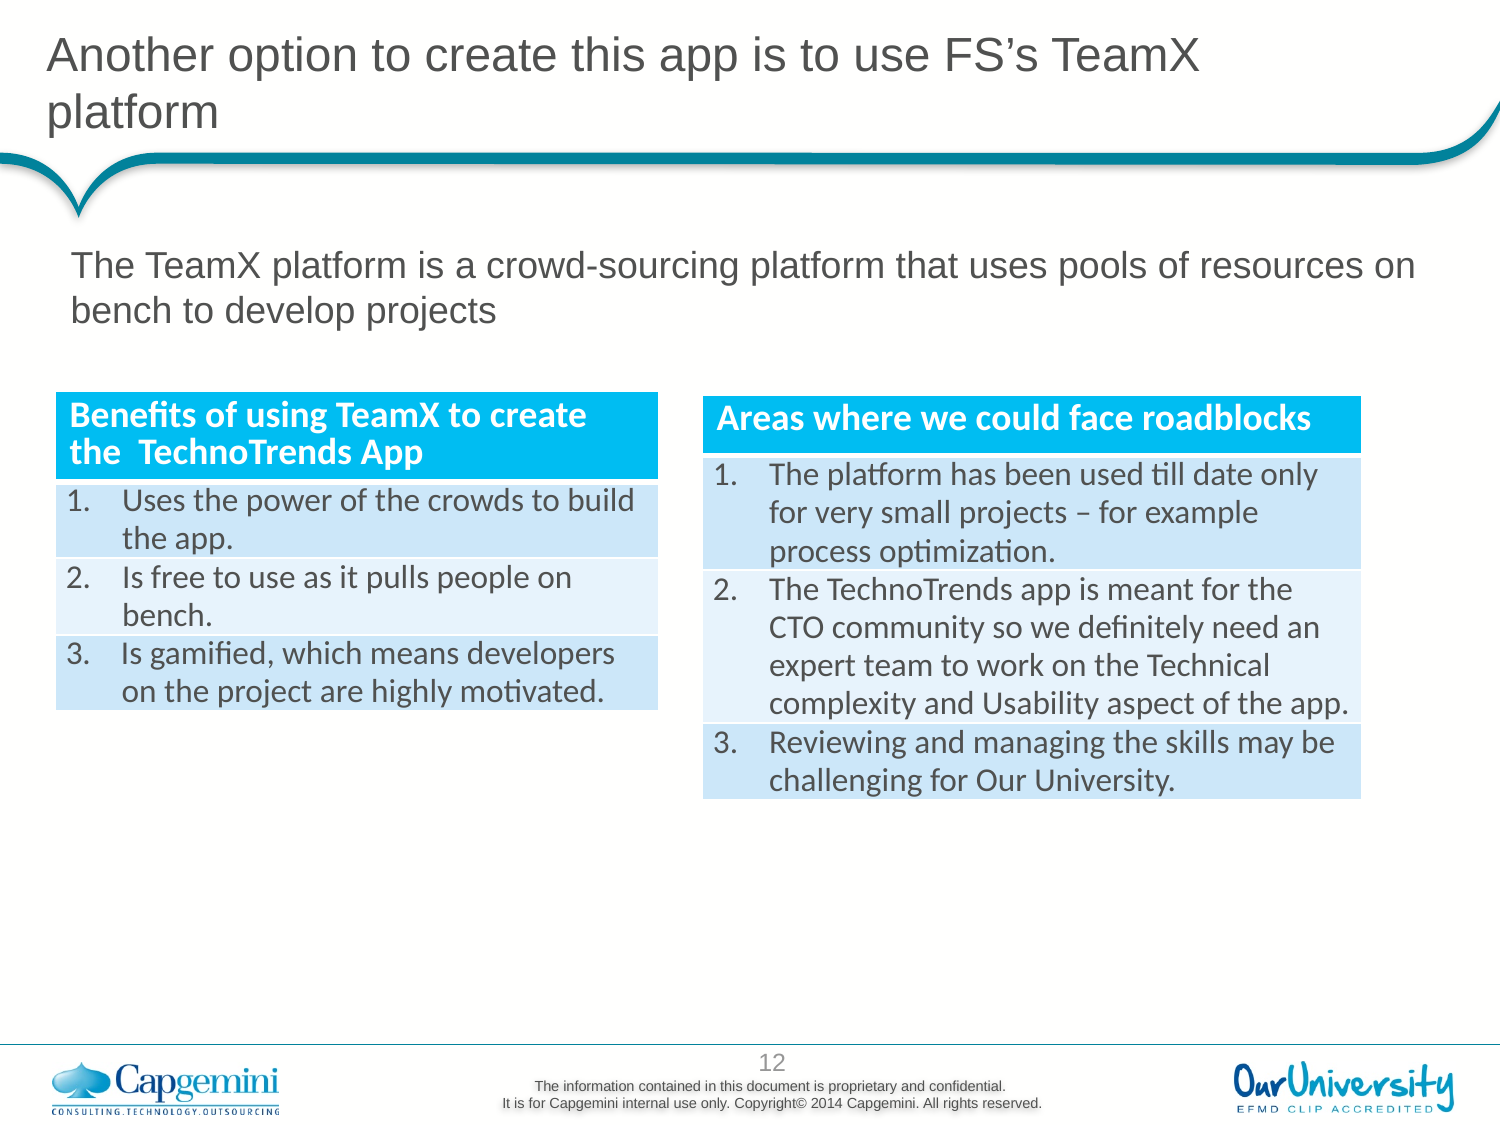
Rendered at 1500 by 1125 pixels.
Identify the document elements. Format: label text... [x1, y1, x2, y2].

table_cell Reviewing and managing the skills may be challenging for Our University. [703, 724, 1361, 799]
picture [52, 1062, 279, 1115]
table_cell 3. Is gamified, which means developers on the project are highly motivated. [56, 636, 658, 710]
picture [1232, 1061, 1457, 1115]
table_header Areas where we could face roadblocks [703, 396, 1361, 453]
table_cell The TechnoTrends app is meant for the CTO community so we definitely need an expert team to work on the Technical complexity and Usability aspect of the app. [703, 571, 1361, 722]
table_cell Uses the power of the crowds to build the app. [56, 485, 658, 557]
table_cell Is free to use as it pulls people on bench. [56, 559, 658, 634]
title Another option to create this app is to use FS’s TeamX platform [31, 21, 1347, 140]
table_cell The platform has been used till date only for very small projects – for example process optimization. [703, 458, 1361, 569]
table_header Benefits of using TeamX to create the TechnoTrends App [56, 392, 658, 479]
text_box The TeamX platform is a crowd-sourcing platform that uses pools of resources on bench to develop projects [55, 233, 1500, 339]
